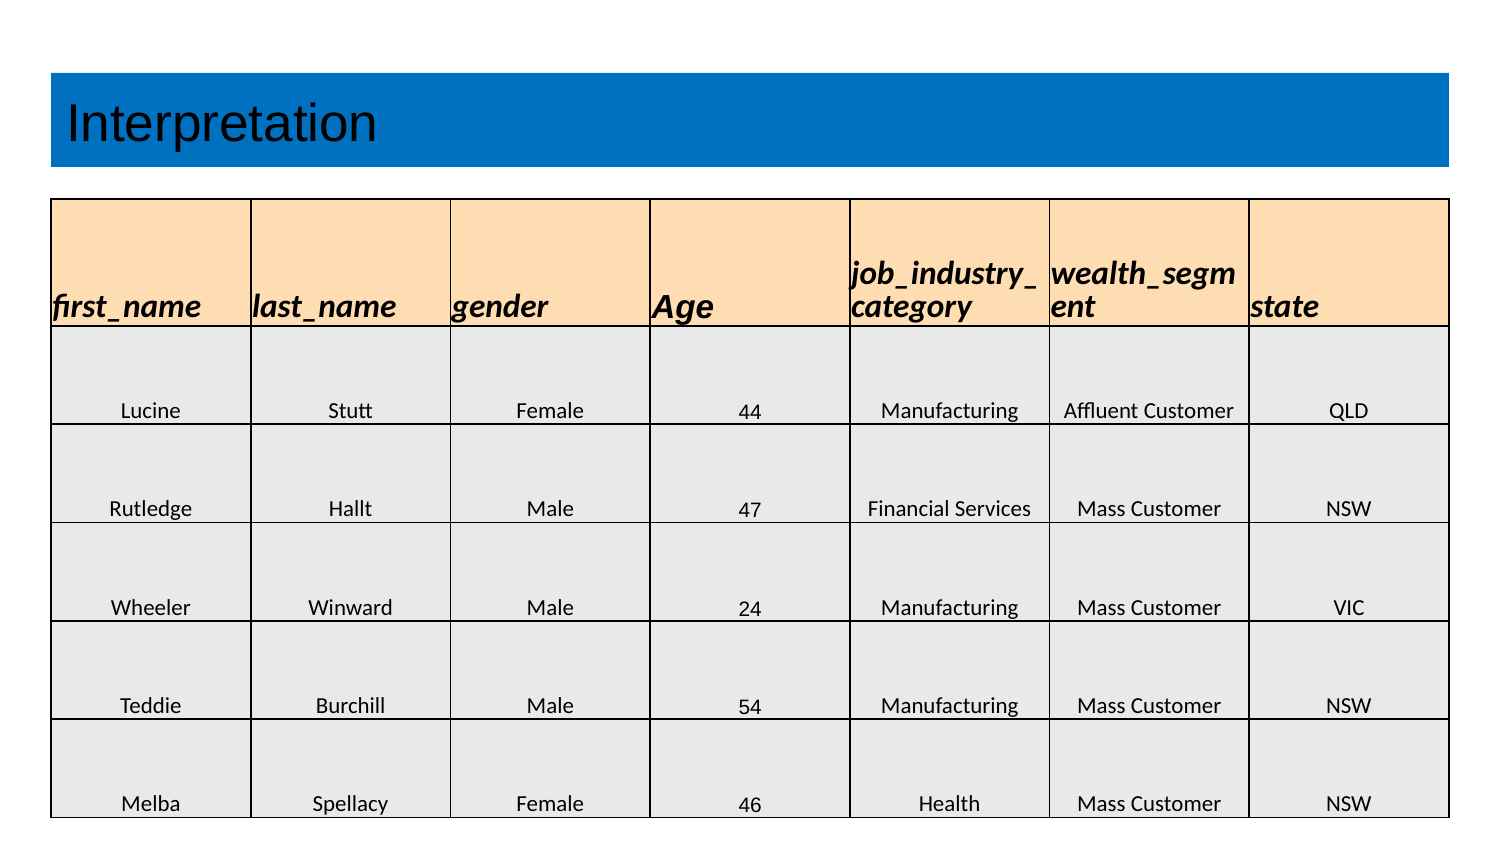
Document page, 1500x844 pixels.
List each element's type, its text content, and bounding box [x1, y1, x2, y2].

table_cell Manufacturing [851, 622, 1049, 718]
table_cell Rutledge [52, 425, 250, 522]
title Interpretation [50, 72, 1450, 168]
table_cell QLD [1250, 327, 1448, 423]
table_cell Affluent Customer [1050, 327, 1248, 423]
table_header gender [451, 200, 649, 325]
table_cell 54 [651, 622, 849, 718]
table_cell Mass Customer [1050, 523, 1248, 620]
table_cell Lucine [52, 327, 250, 423]
table_cell Manufacturing [851, 327, 1049, 423]
table_cell Winward [252, 523, 450, 620]
table_cell 44 [651, 327, 849, 423]
table_cell Stutt [252, 327, 450, 423]
table_header first_name [52, 200, 250, 325]
table_cell Health [851, 720, 1049, 817]
table_cell Male [451, 622, 649, 718]
table_cell NSW [1250, 720, 1448, 817]
table_cell VIC [1250, 523, 1448, 620]
table_cell Male [451, 523, 649, 620]
table_cell Mass Customer [1050, 720, 1248, 817]
table_cell Mass Customer [1050, 425, 1248, 522]
table_cell Hallt [252, 425, 450, 522]
table_cell 46 [651, 720, 849, 817]
table_cell Burchill [252, 622, 450, 718]
table_cell Male [451, 425, 649, 522]
table_header last_name [252, 200, 450, 325]
table_cell Teddie [52, 622, 250, 718]
table_cell Manufacturing [851, 523, 1049, 620]
table_cell NSW [1250, 425, 1448, 522]
table_cell Spellacy [252, 720, 450, 817]
table_cell Financial Services [851, 425, 1049, 522]
table_cell Wheeler [52, 523, 250, 620]
table_header state [1250, 200, 1448, 325]
table_header Age [651, 200, 849, 325]
table_cell Female [451, 720, 649, 817]
table_cell 24 [651, 523, 849, 620]
table_cell Mass Customer [1050, 622, 1248, 718]
table_header wealth_segment [1050, 200, 1248, 325]
table_cell Melba [52, 720, 250, 817]
table_cell NSW [1250, 622, 1448, 718]
table_header job_industry_category [851, 200, 1049, 325]
table_cell Female [451, 327, 649, 423]
table_cell 47 [651, 425, 849, 522]
